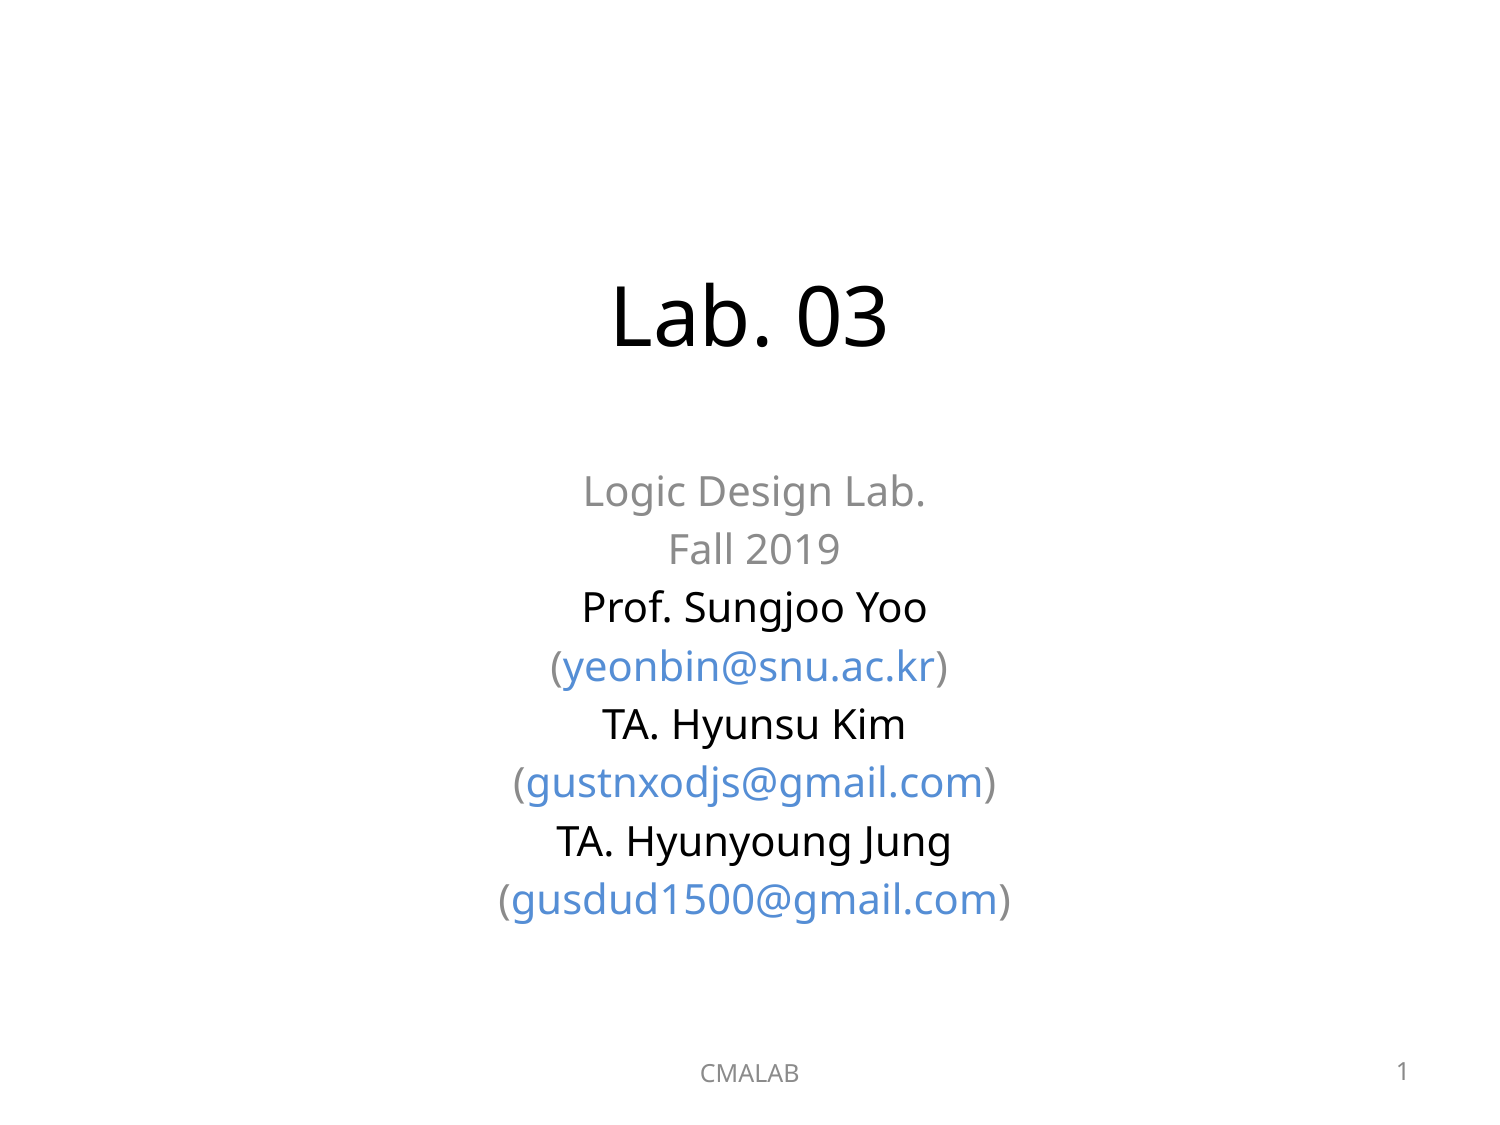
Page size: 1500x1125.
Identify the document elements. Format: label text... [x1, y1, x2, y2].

subtitle Logic Design Lab. Fall 2019 Prof. Sungjoo Yoo (yeonbin@snu.ac.kr) TA. Hyunsu Kim (gustnxodjs@gmail.com) TA. Hyunyoung Jung (gusdud1500@gmail.com) [163, 457, 1346, 1008]
slide_number 1 [1074, 1042, 1425, 1103]
footer CMALAB [512, 1042, 988, 1103]
title Lab. 03 [112, 180, 1388, 446]
